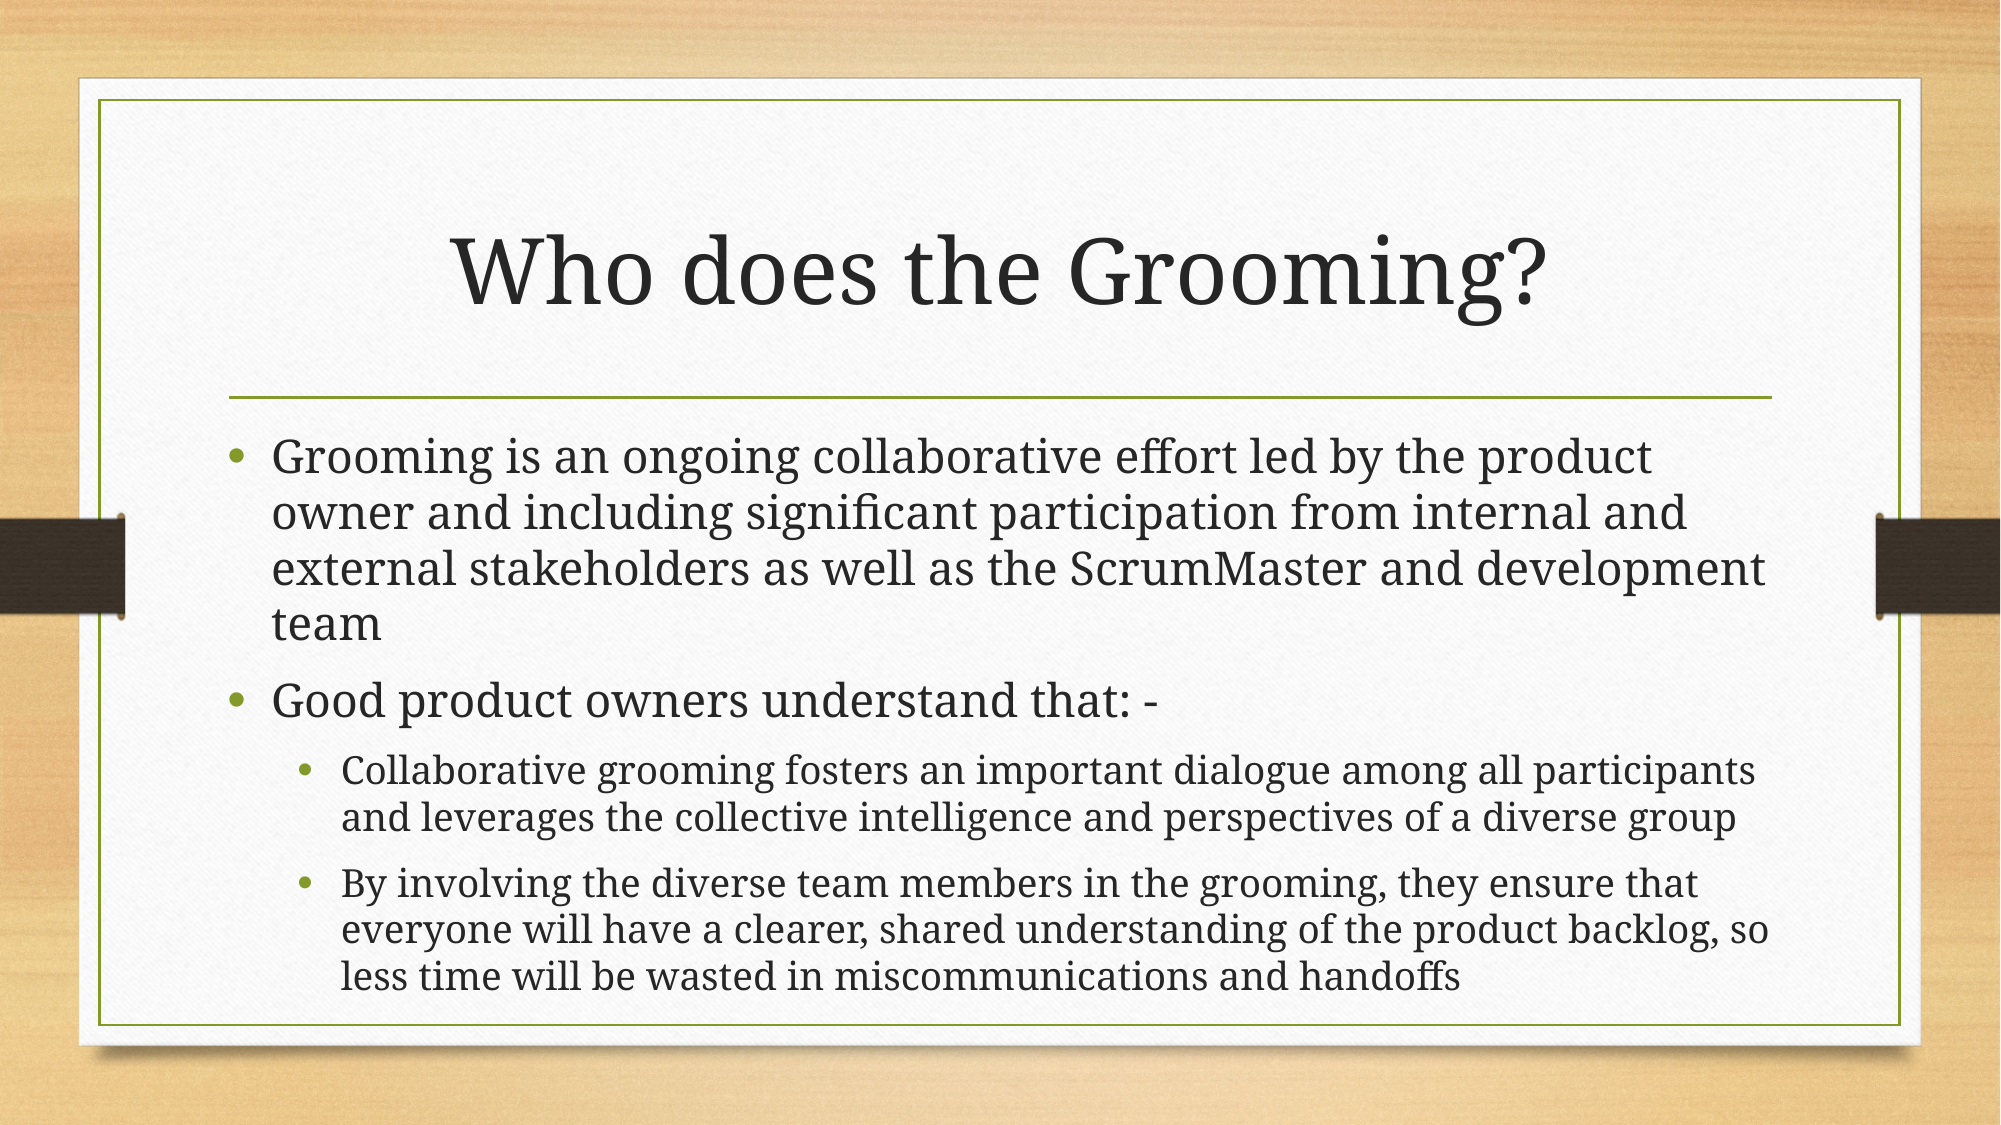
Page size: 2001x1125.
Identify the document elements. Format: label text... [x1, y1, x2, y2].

picture [0, 0, 2001, 1125]
title Who does the Grooming? [212, 161, 1788, 375]
list Grooming is an ongoing collaborative effort led by the product owner and including significant participation from internal and external stakeholders as well as the ScrumMaster and development team Good product owners understand that: - Collaborative grooming fosters an important dialogue among all participants and leverages the collective intelligence and perspectives of a diverse group By involving the diverse team members in the grooming, they ensure that everyone will have a clearer, shared understanding of the product backlog, so less time will be wasted in miscommunications and handoffs [212, 419, 1788, 1018]
